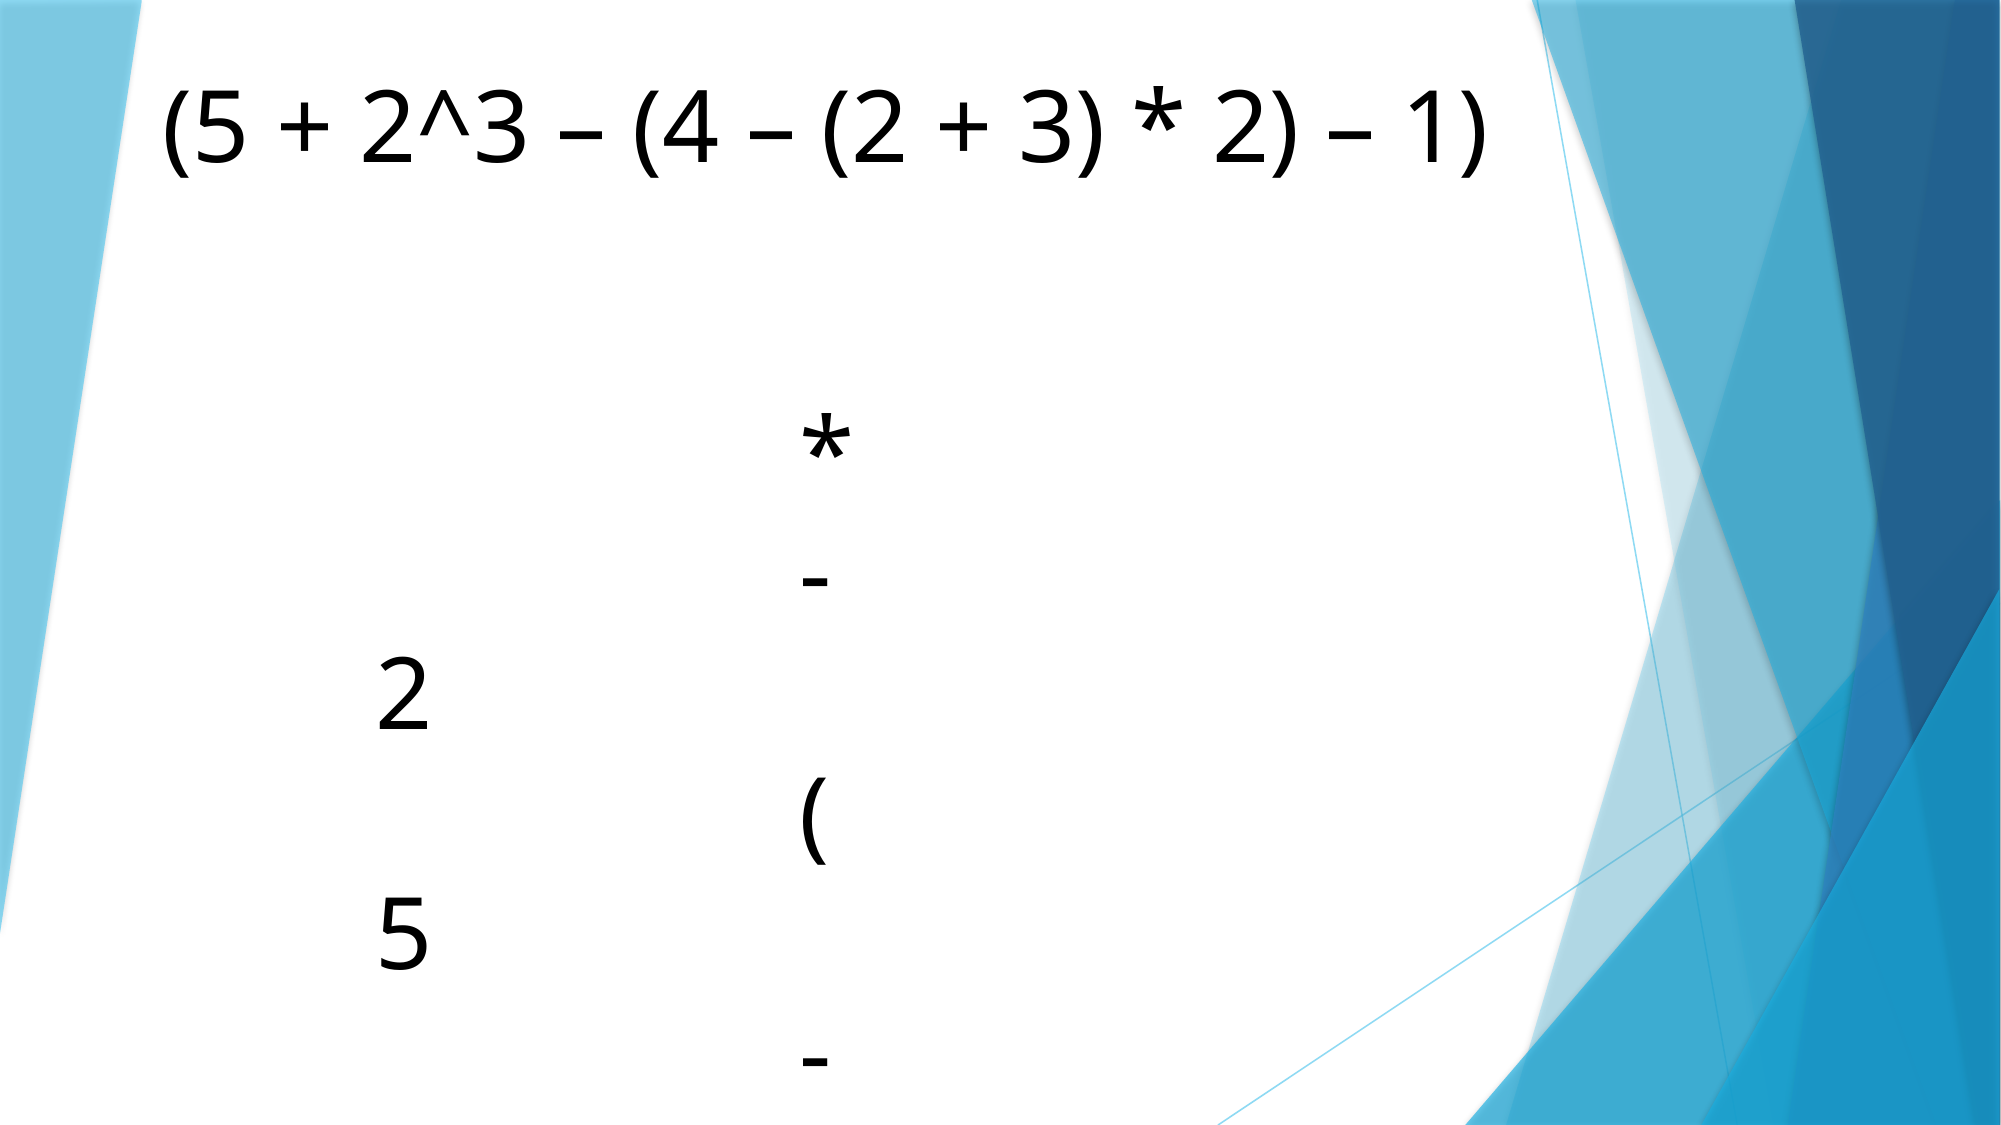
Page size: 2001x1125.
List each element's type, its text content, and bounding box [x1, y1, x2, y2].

text_box * - 2 ( 5 - 4 ( 13 [35, 262, 1937, 1125]
text_box (5 + 2^3 – (4 – (2 + 3) * 2) – 1) [0, 55, 1669, 190]
